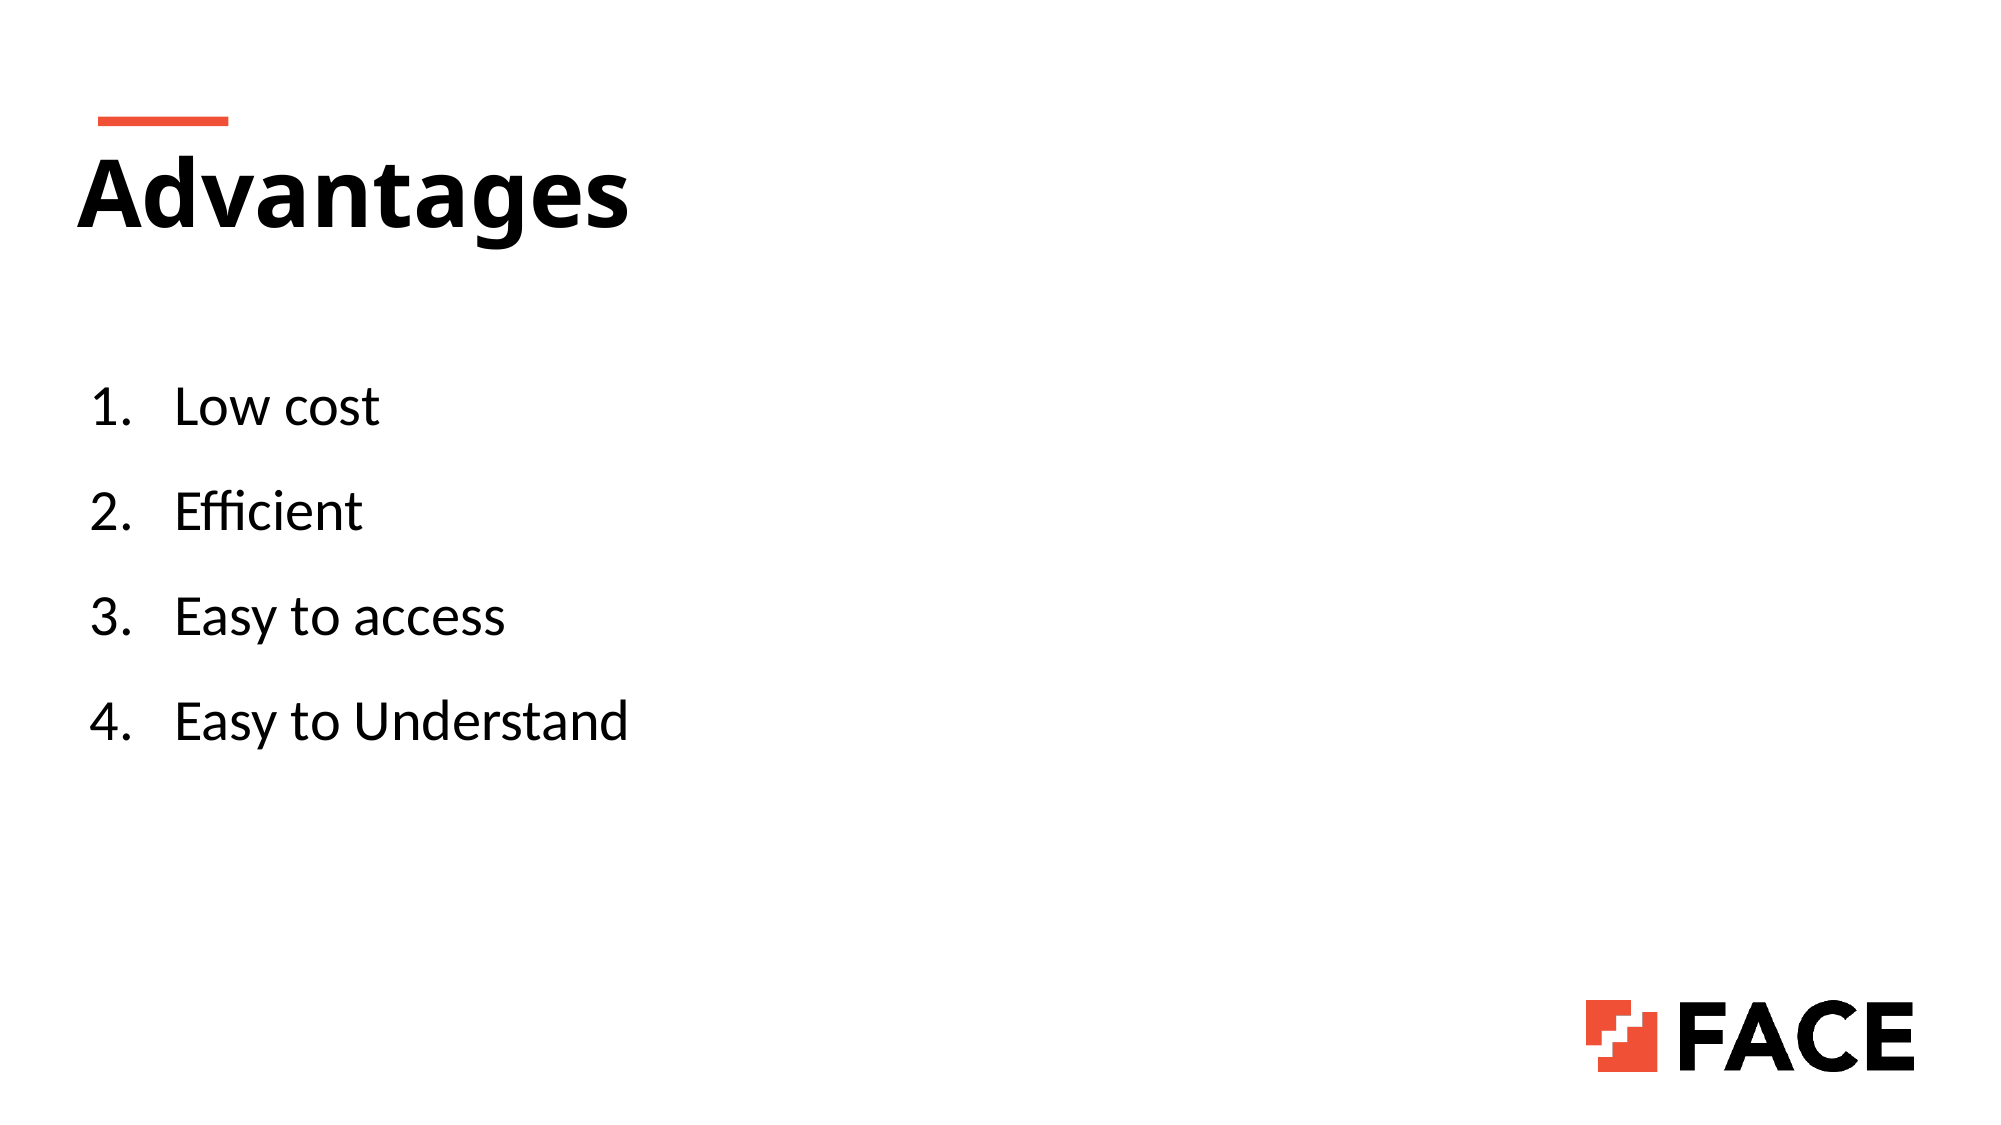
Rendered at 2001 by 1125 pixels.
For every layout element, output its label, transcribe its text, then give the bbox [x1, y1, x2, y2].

text_box Low cost Efficient Easy to access Easy to Understand [74, 324, 1863, 865]
text_box [97, 116, 230, 127]
text_box Advantages [62, 126, 1890, 254]
picture [1586, 1000, 1914, 1072]
